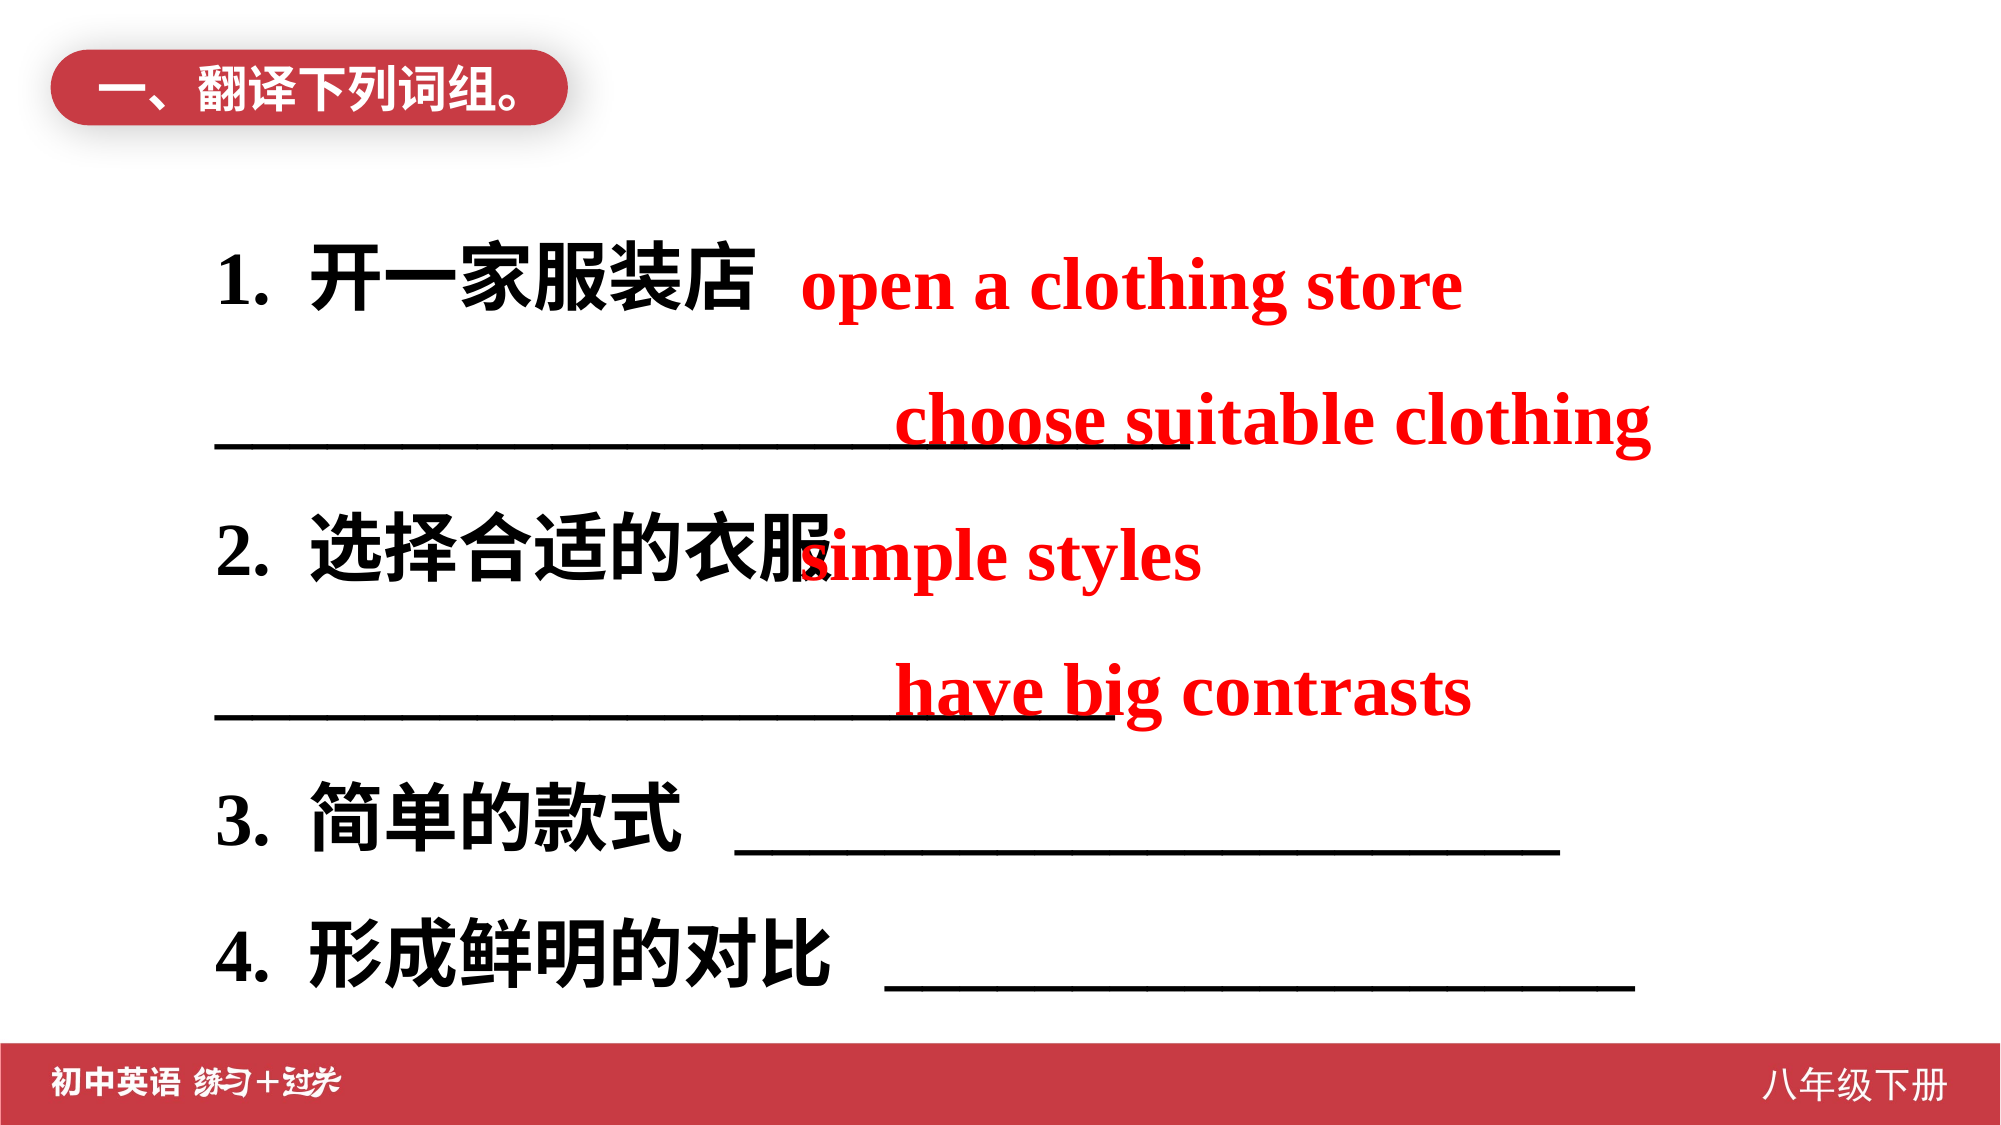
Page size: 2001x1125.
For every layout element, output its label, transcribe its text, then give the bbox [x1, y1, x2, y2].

text_box 一、翻译下列词组。 [82, 49, 568, 125]
picture [0, 0, 2001, 1125]
text_box 1. 开一家服装店 __________________________ 2. 选择合适的衣服 ________________________ 3. 简单的款式 ______________________ 4. 形成鲜明的对比 ____________________ [200, 176, 1798, 1125]
text_box open a clothing store choose suitable clothing simple styles have big contrasts [767, 181, 1769, 874]
text_box [49, 48, 541, 127]
